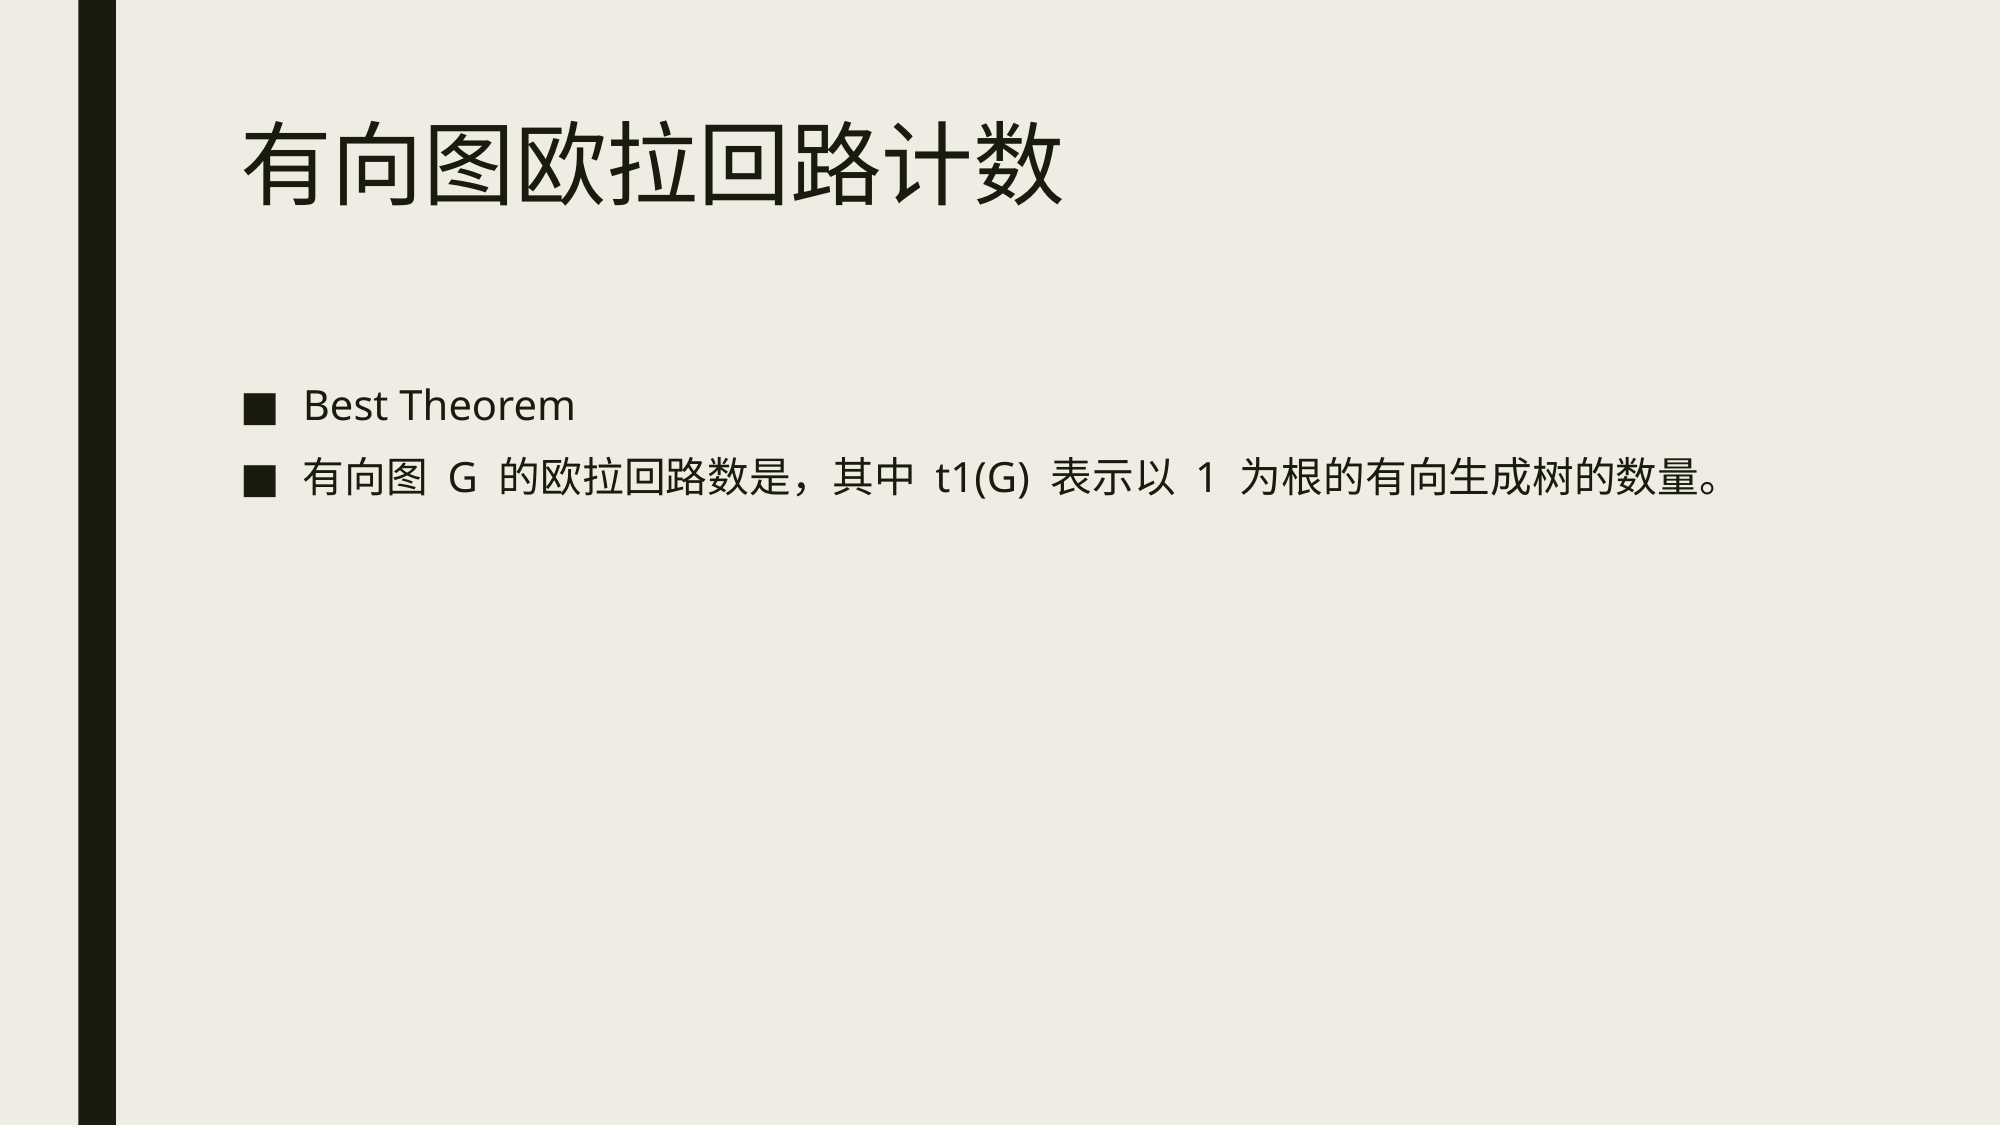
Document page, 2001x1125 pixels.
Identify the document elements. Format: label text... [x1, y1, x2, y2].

title 有向图欧拉回路计数 [225, 112, 1800, 357]
